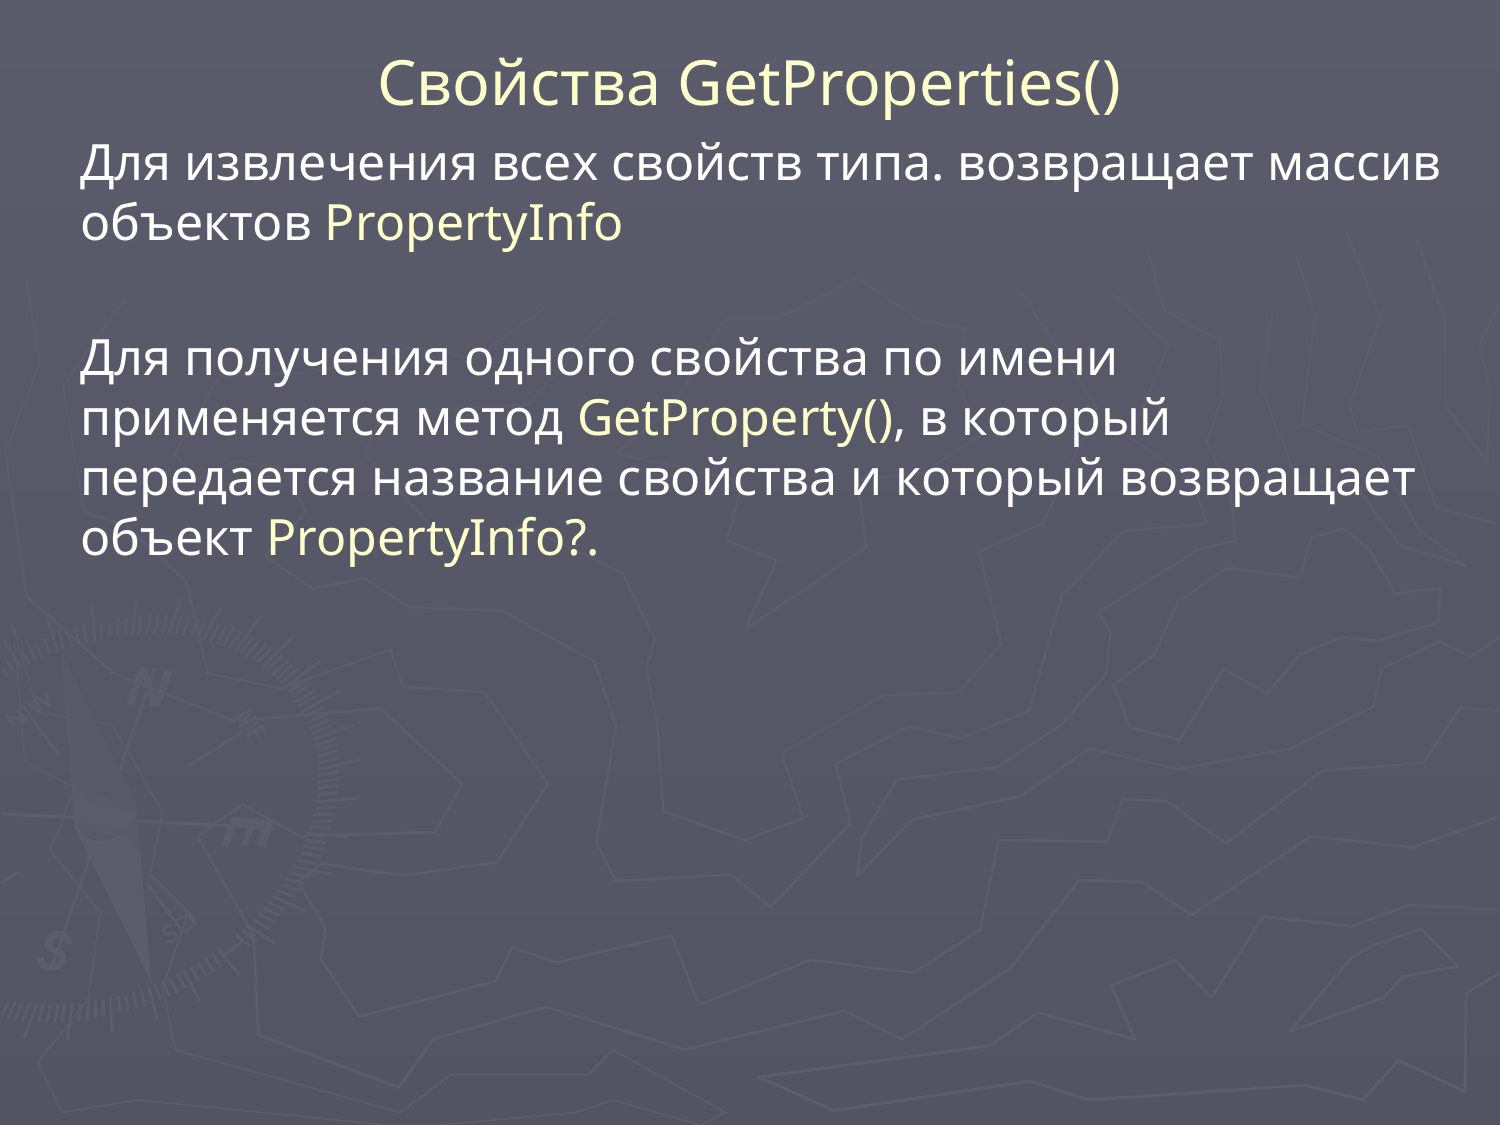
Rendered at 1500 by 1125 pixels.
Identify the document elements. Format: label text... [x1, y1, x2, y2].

list Для извлечения всех свойств типа. возвращает массив объектов PropertyInfo Для получения одного свойства по имени применяется метод GetProperty(), в который передается название свойства и который возвращает объект PropertyInfo?. [65, 123, 1466, 1086]
title Свойства GetProperties() [49, 37, 1451, 124]
